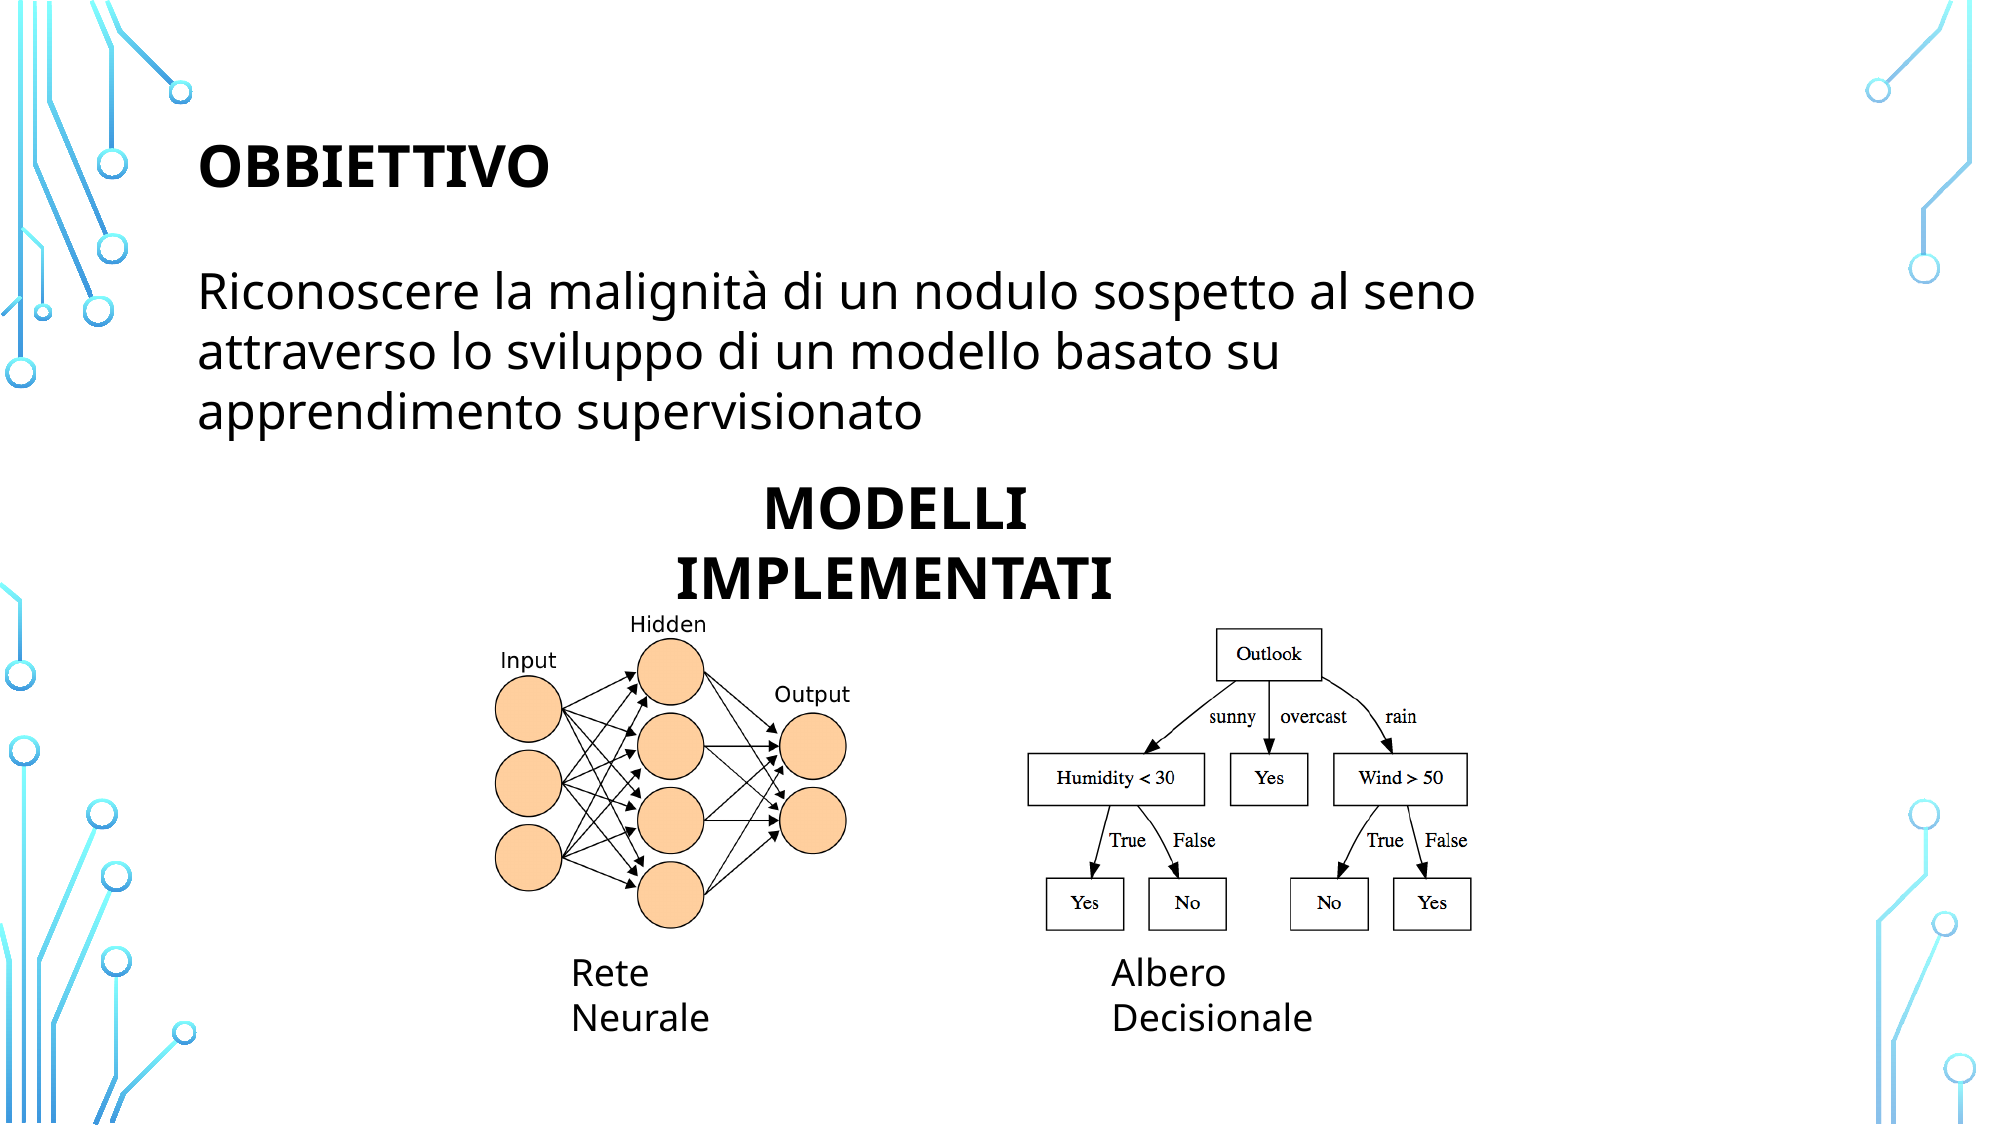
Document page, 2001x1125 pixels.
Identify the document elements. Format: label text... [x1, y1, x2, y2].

picture [481, 603, 861, 943]
text_box MODELLI IMPLEMENTATI [570, 343, 1220, 619]
text_box OBBIETTIVO Riconoscere la malignità di un nodulo sospetto al seno attraverso lo sviluppo di un modello basato su apprendimento supervisionato [182, 121, 1608, 447]
picture [1015, 617, 1488, 943]
text_box Rete Neurale [555, 943, 786, 1047]
text_box Albero Decisionale [1096, 943, 1407, 1047]
